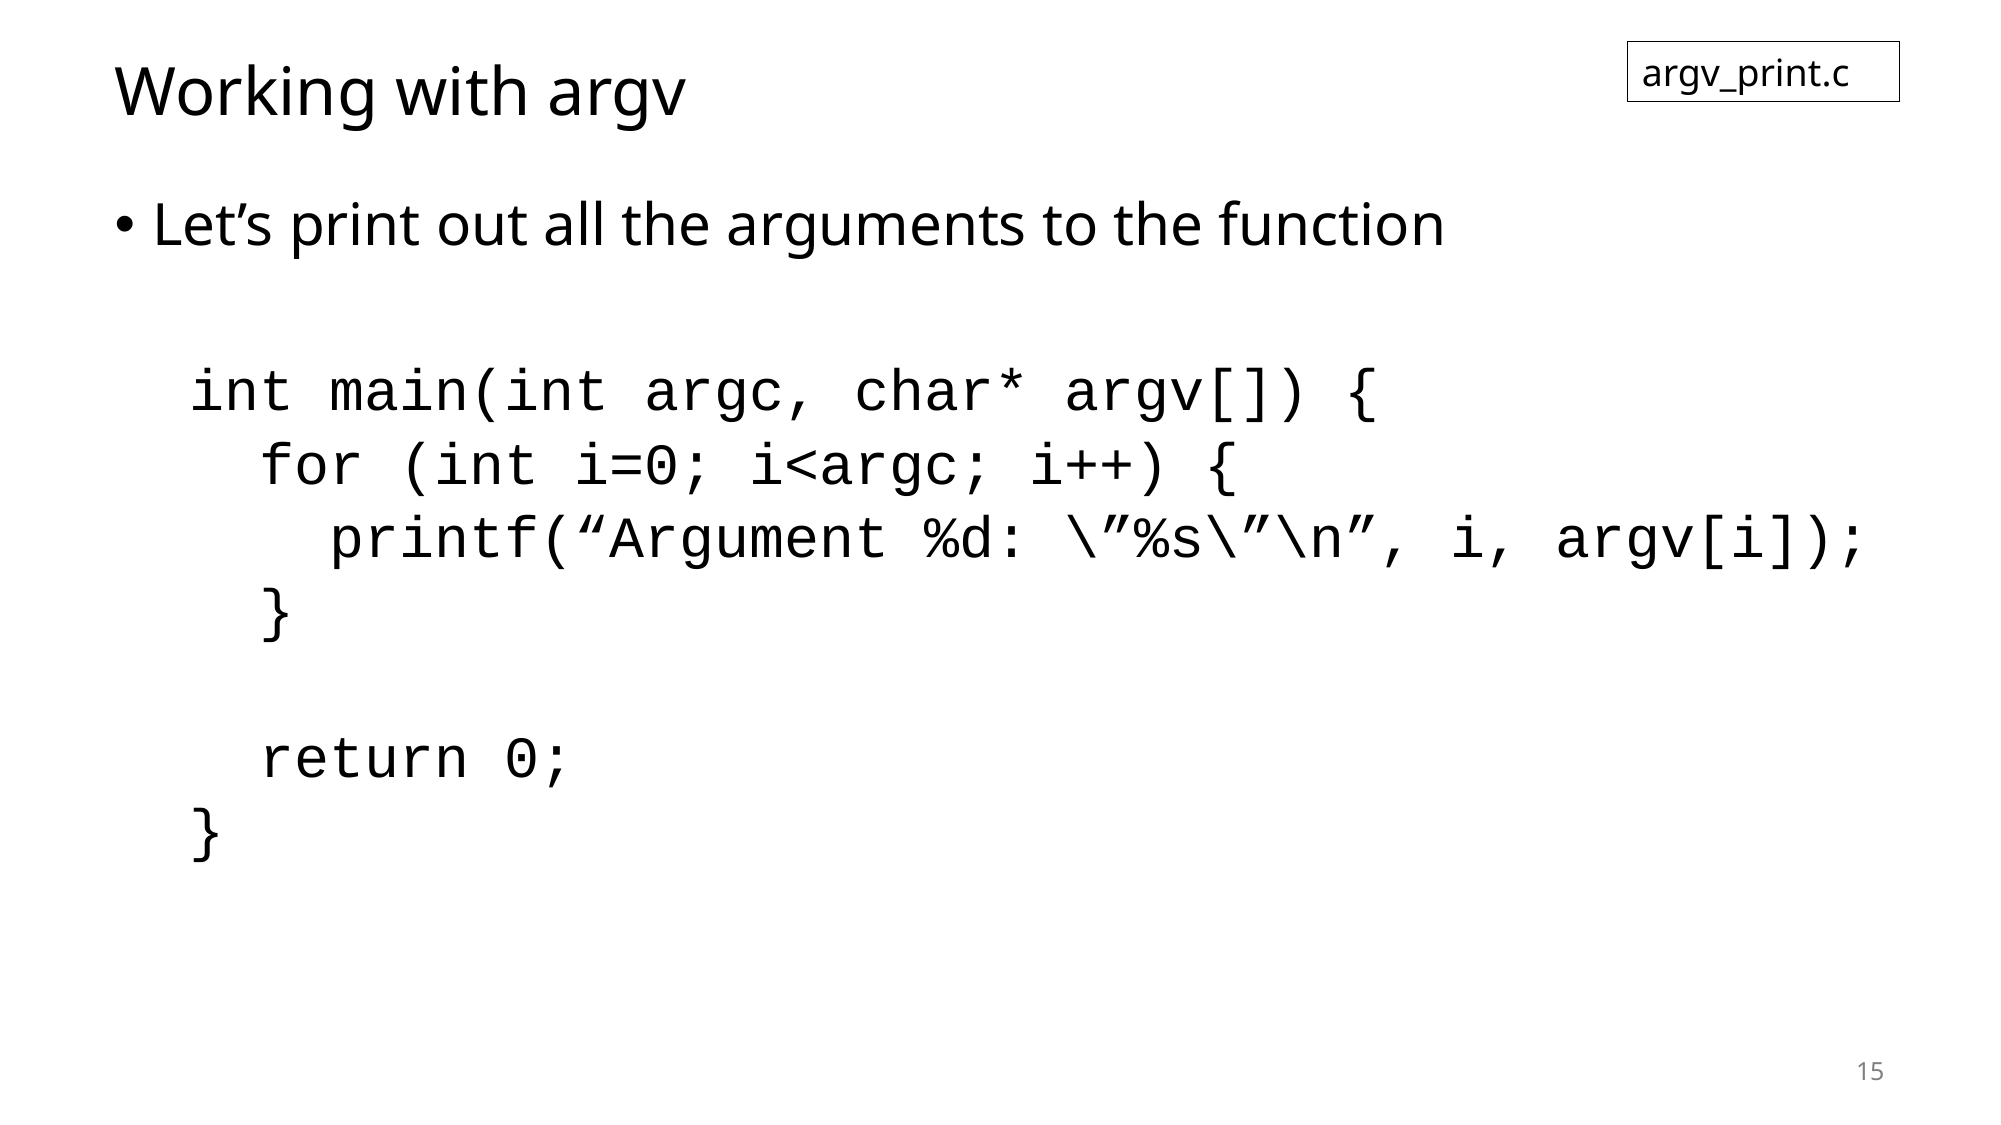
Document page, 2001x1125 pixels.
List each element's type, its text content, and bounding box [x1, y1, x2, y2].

title Working with argv [99, 37, 1900, 150]
text_box argv_print.c [1627, 41, 1900, 102]
list Let’s print out all the arguments to the function int main(int argc, char* argv[]) { for (int i=0; i<argc; i++) { printf(“Argument %d: \”%s\”\n”, i, argv[i]); } return 0; } [99, 187, 1900, 1013]
slide_number 15 [1749, 1042, 1900, 1103]
